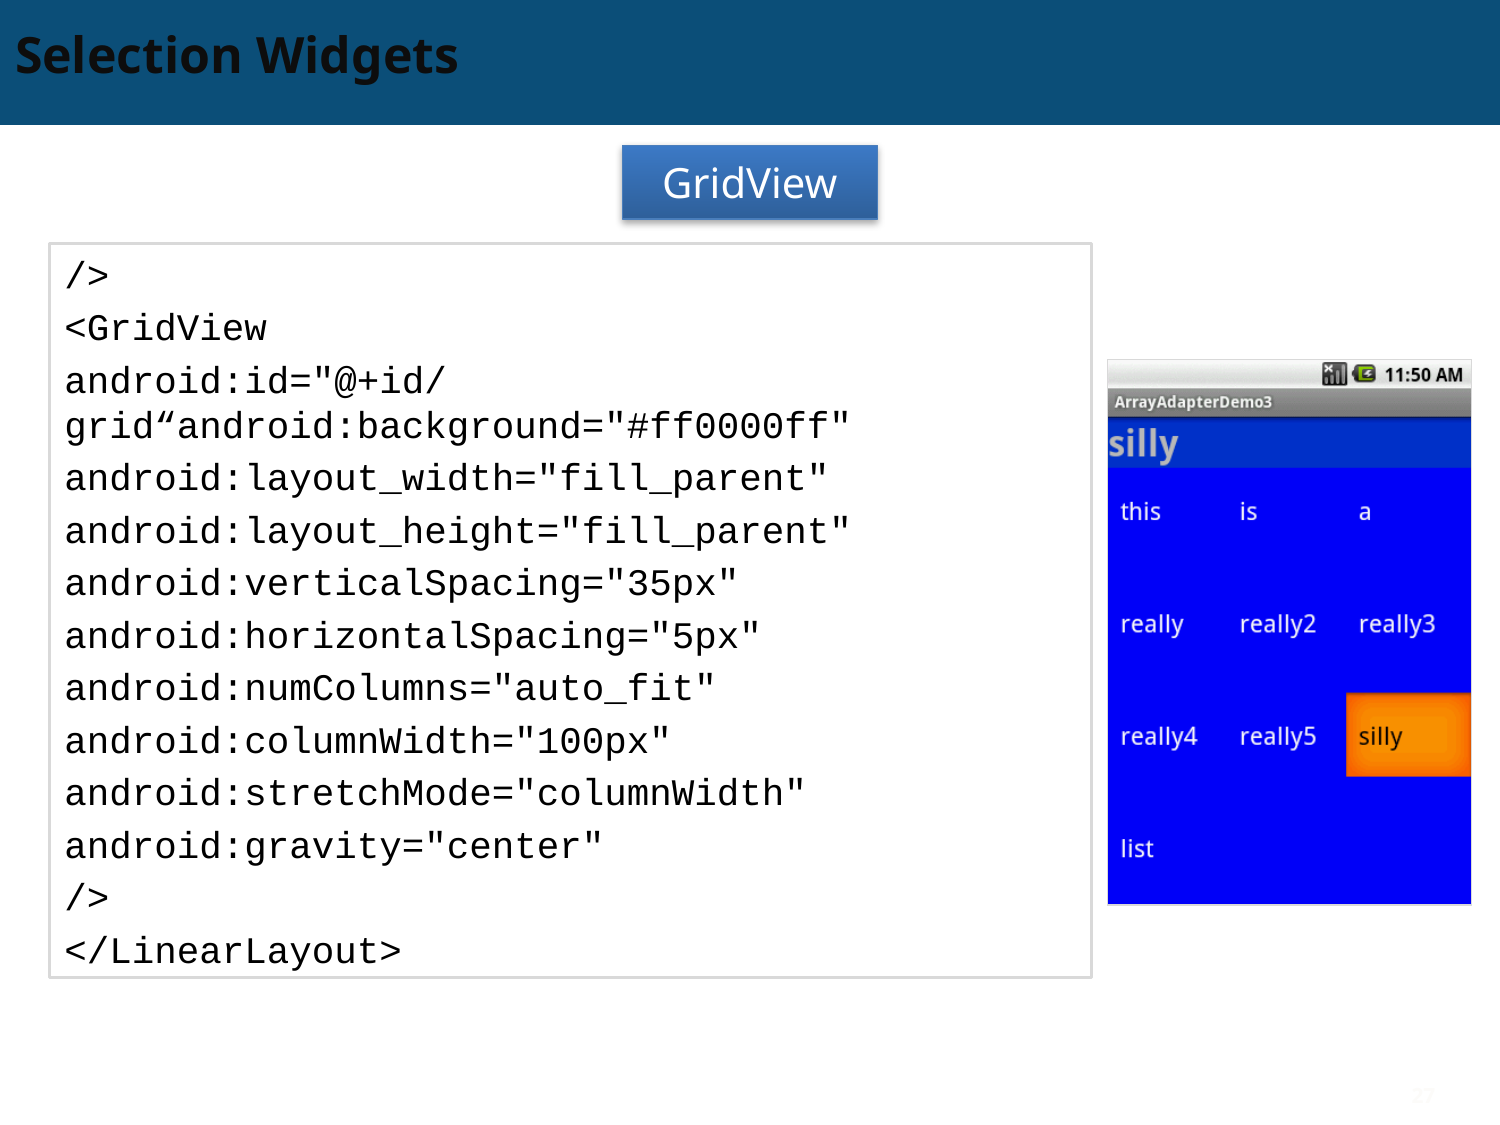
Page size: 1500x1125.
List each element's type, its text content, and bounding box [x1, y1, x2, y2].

text_box GridView [622, 145, 878, 220]
title Selection Widgets [0, 21, 1351, 86]
picture [1108, 360, 1471, 905]
text_box /> <GridView android:id="@+id/grid“android:background="#ff0000ff" android:layout_width="fill_parent" android:layout_height="fill_parent" android:verticalSpacing="35px" android:horizontalSpacing="5px" android:numColumns="auto_fit" android:columnWidth="100px" android:stretchMode="columnWidth" android:gravity="center" /> </LinearLayout> [49, 243, 1092, 978]
